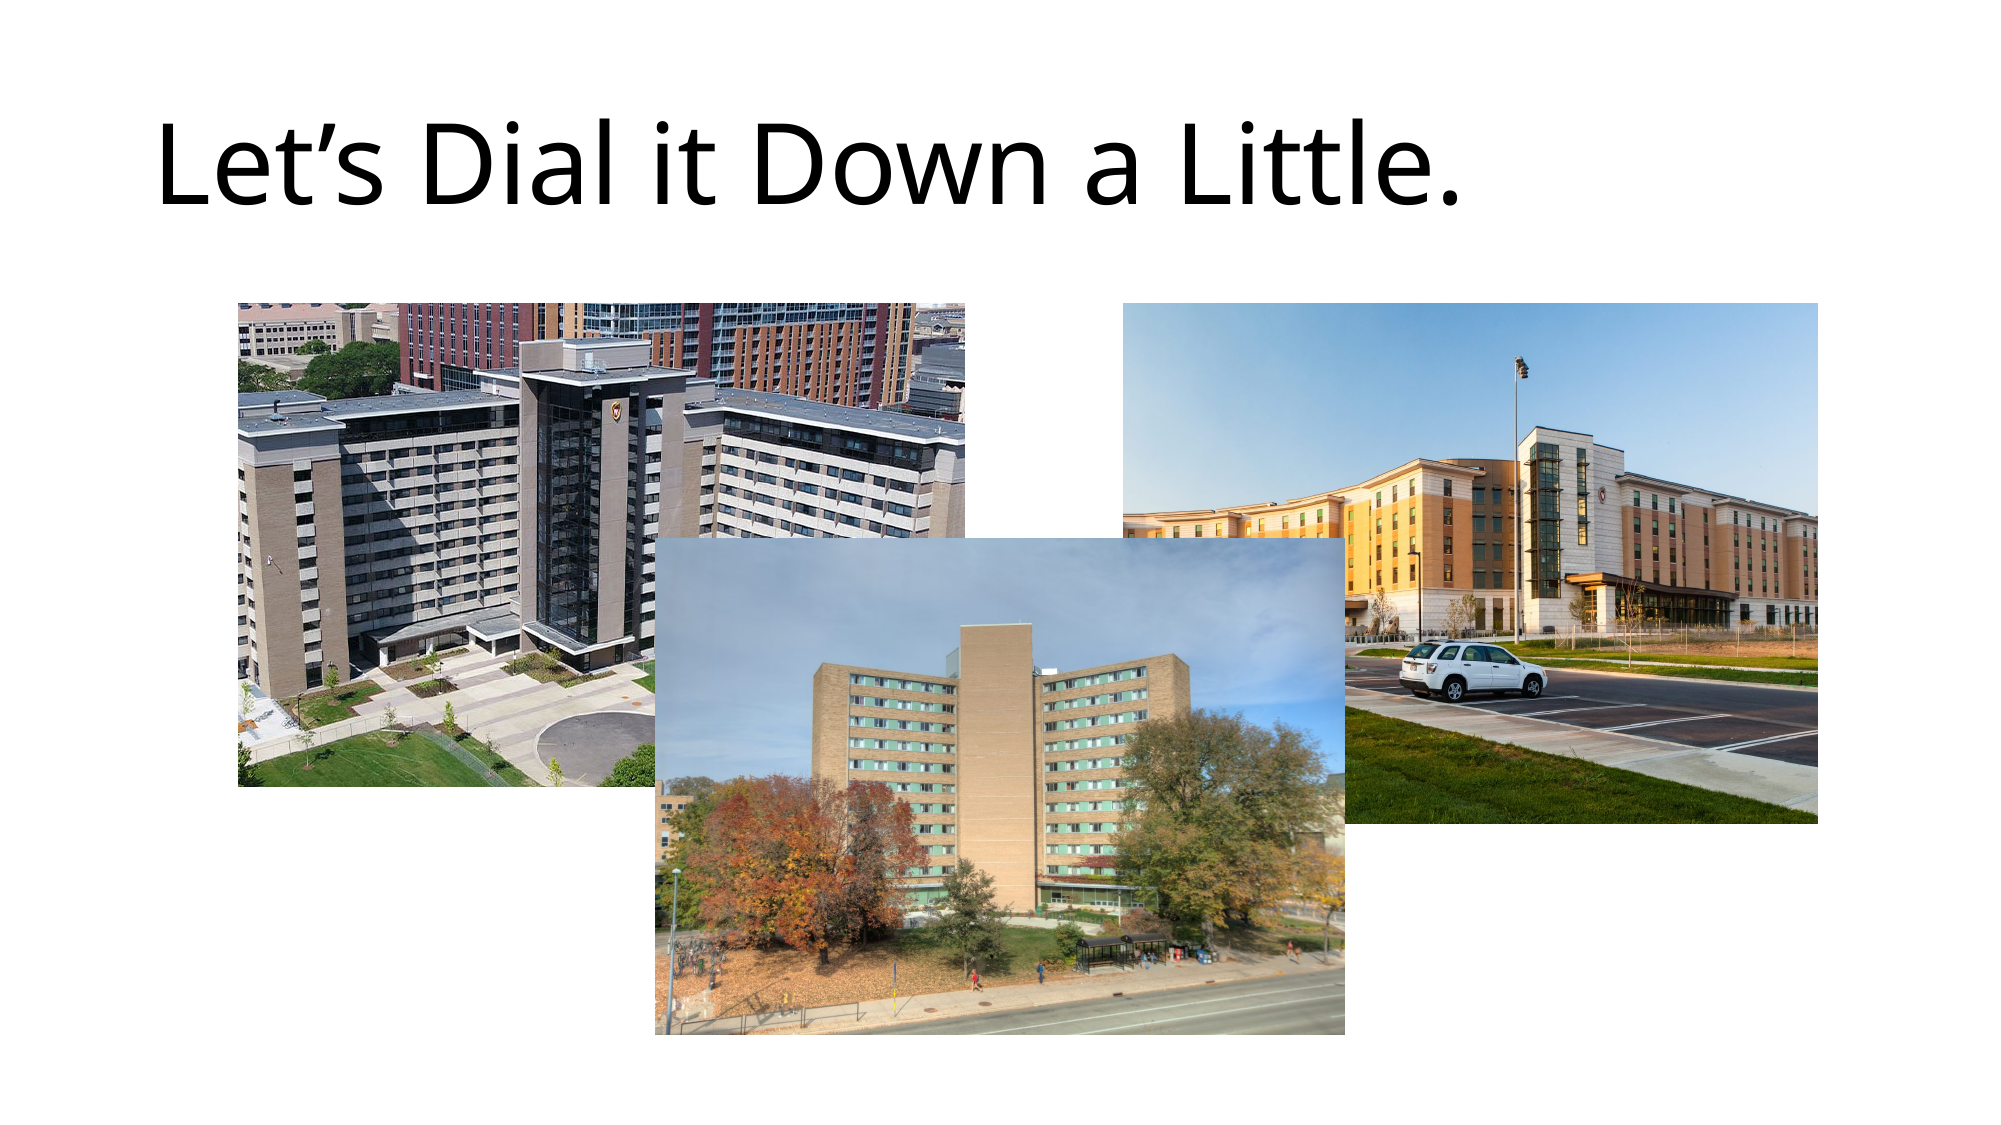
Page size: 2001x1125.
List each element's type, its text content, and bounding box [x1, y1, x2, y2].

title Let’s Dial it Down a Little. [137, 59, 1863, 278]
picture [655, 303, 1818, 1035]
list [238, 303, 965, 787]
